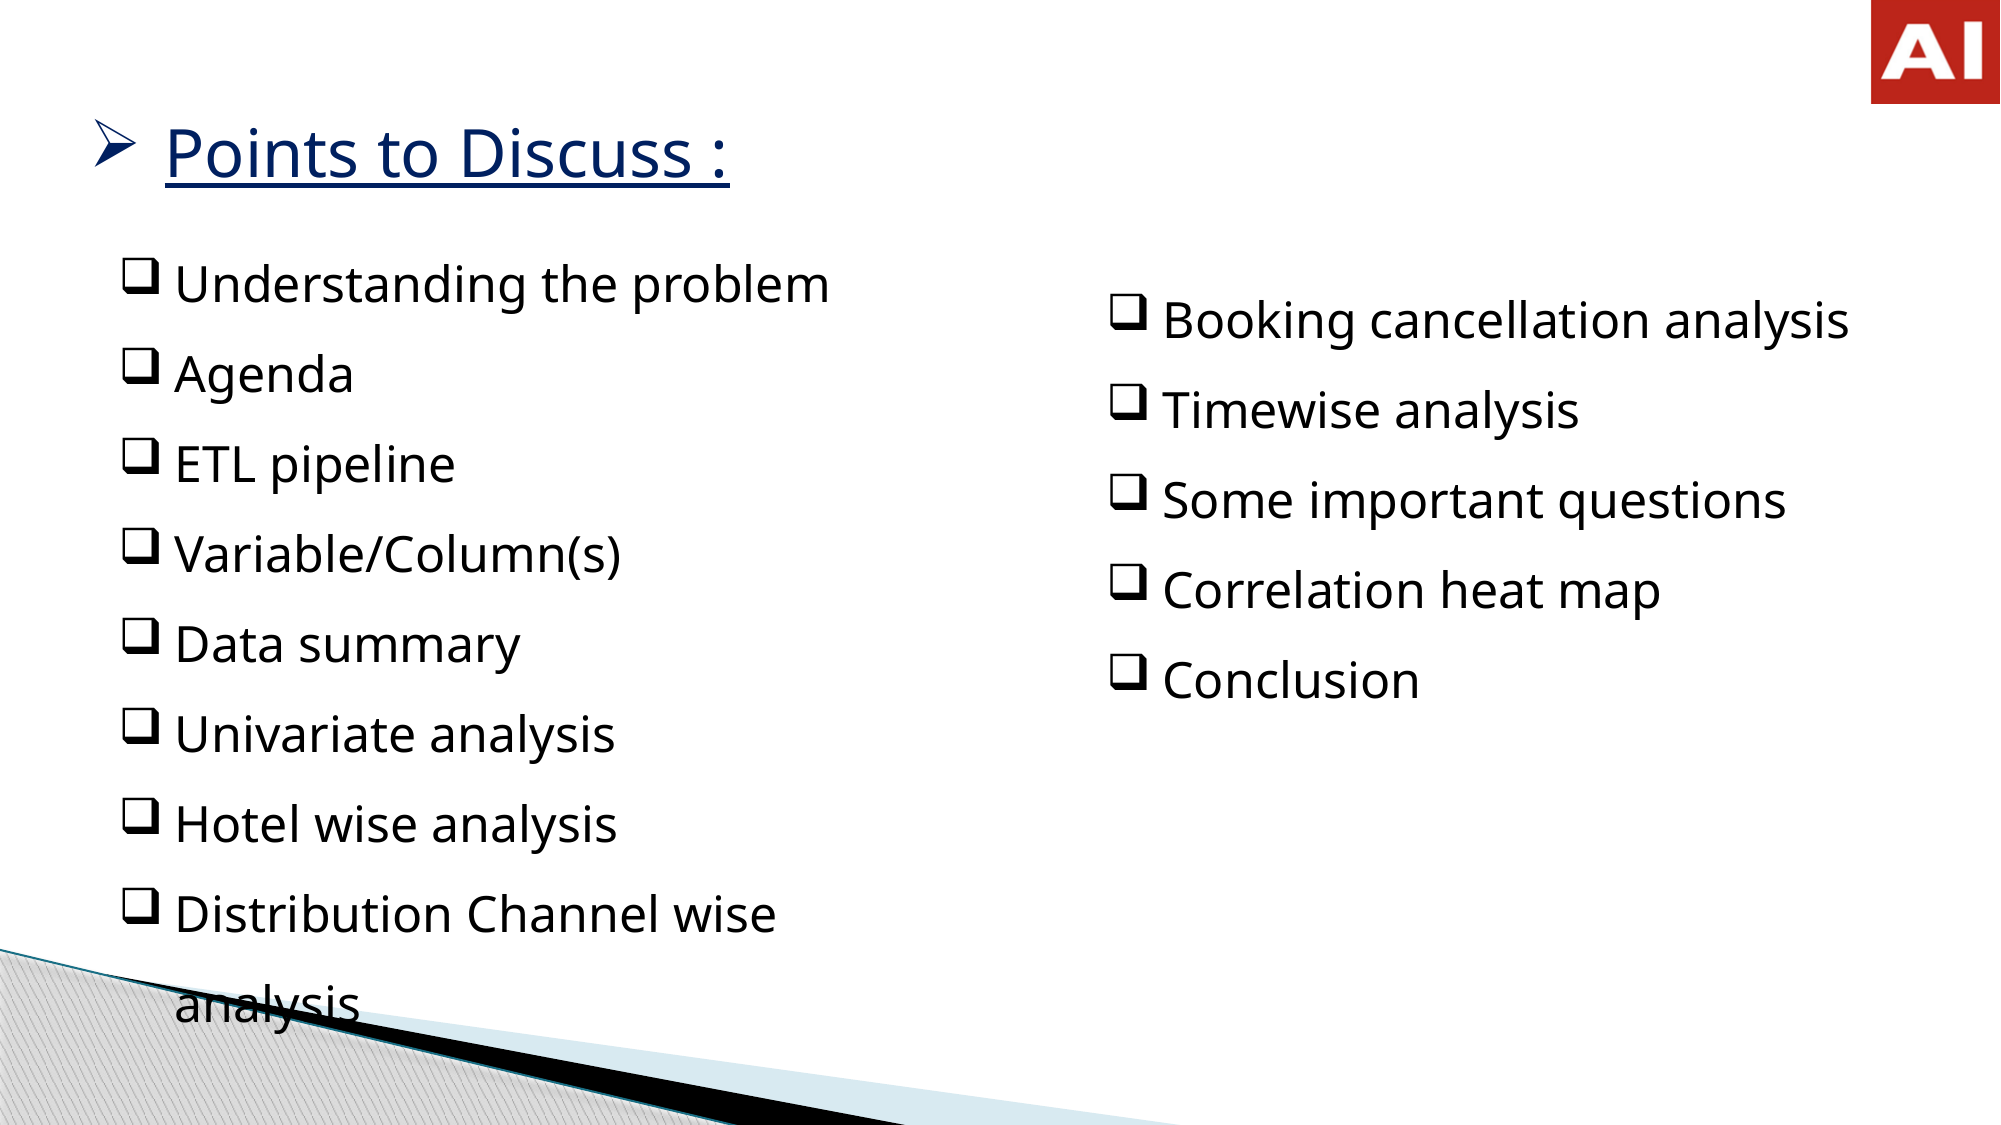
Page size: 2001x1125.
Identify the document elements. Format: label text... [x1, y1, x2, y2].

text_box Points to Discuss : [74, 103, 823, 199]
text_box Booking cancellation analysis Timewise analysis Some important questions Correlation heat map Conclusion [1091, 251, 1938, 777]
text_box Understanding the problem Agenda ETL pipeline Variable/Column(s) Data summary Univariate analysis Hotel wise analysis Distribution Channel wise analysis [103, 214, 950, 1040]
picture [1869, 0, 2000, 105]
